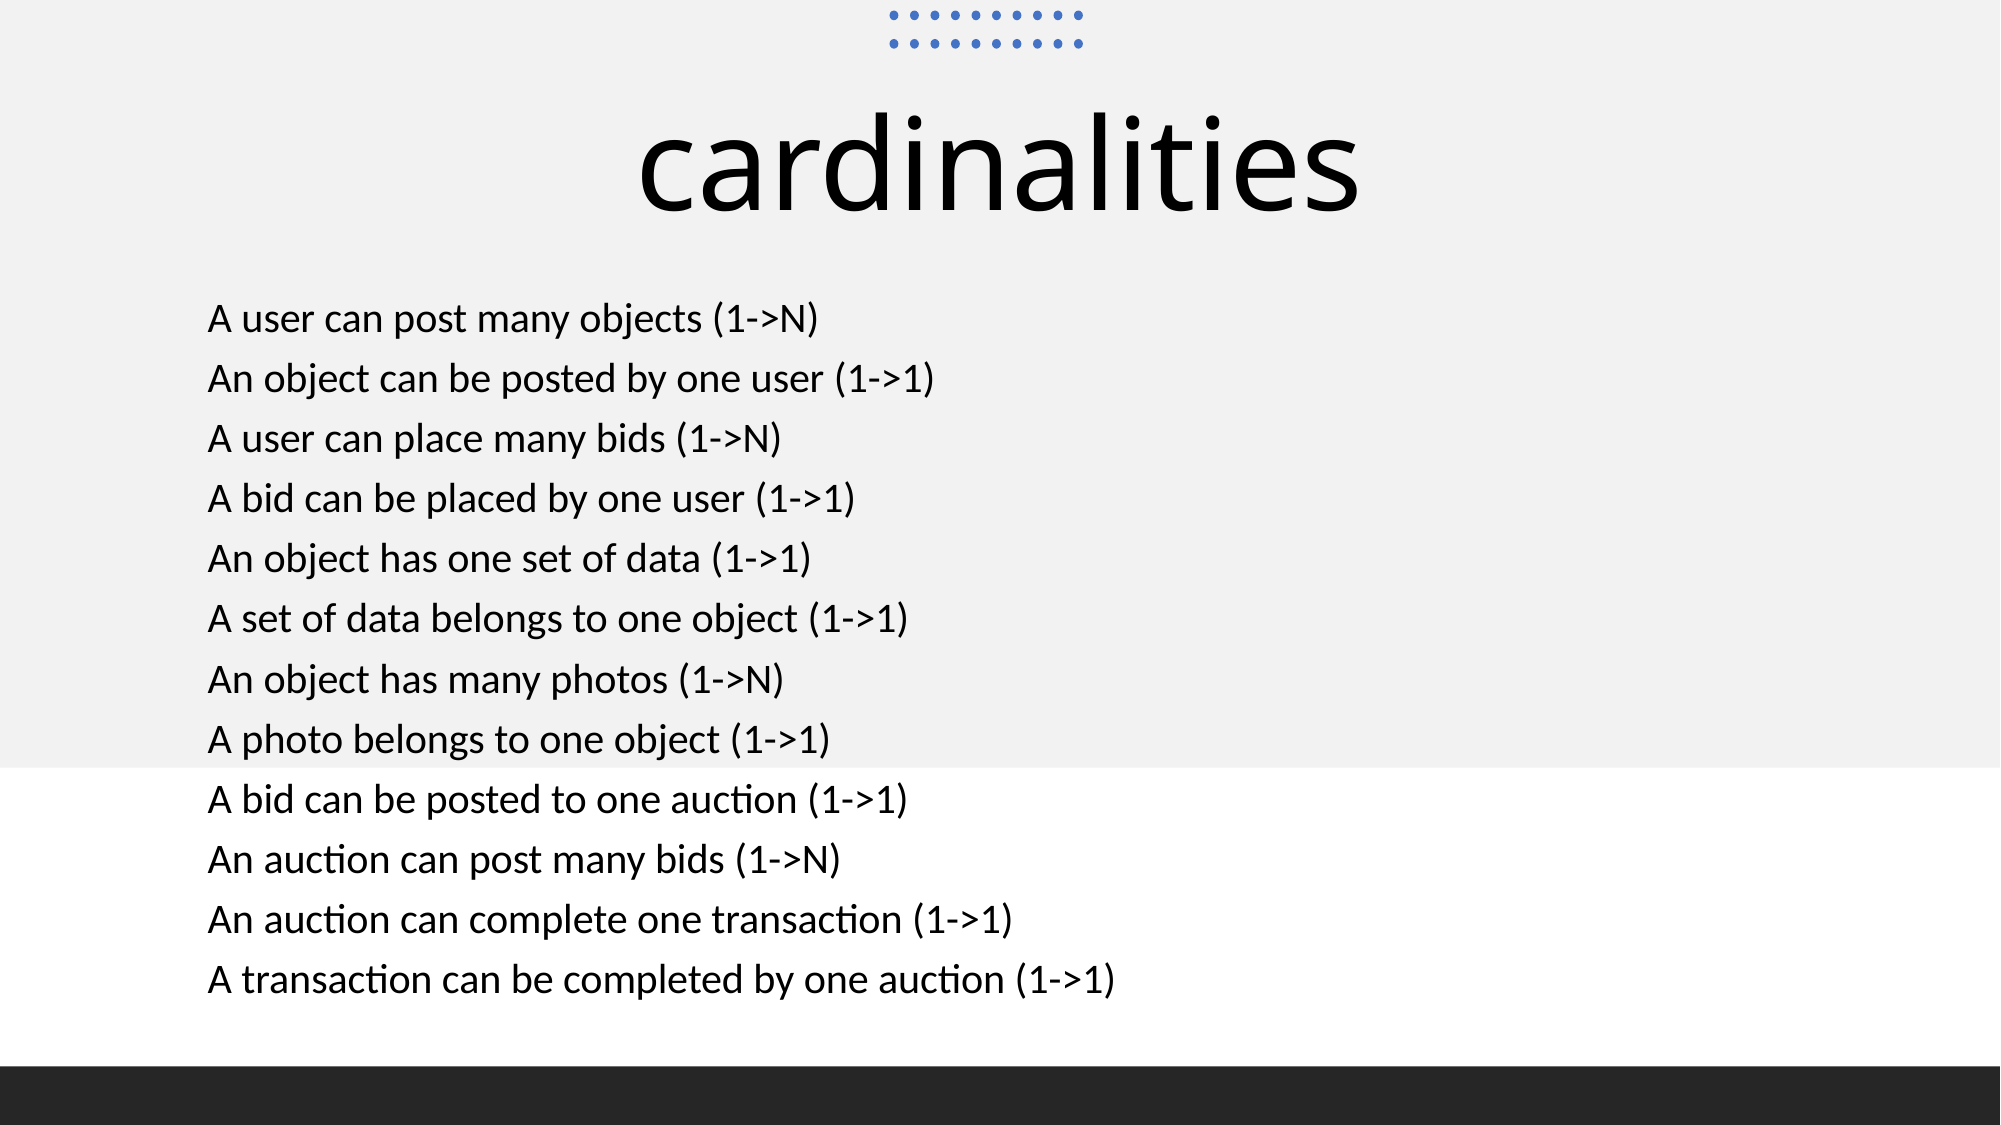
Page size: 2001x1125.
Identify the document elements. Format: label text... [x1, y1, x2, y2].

text_box [0, 1065, 2000, 1125]
subtitle A user can post many objects (1->N) An object can be posted by one user (1->1) A user can place many bids (1->N) A bid can be placed by one user (1->1) An object has one set of data (1->1) A set of data belongs to one object (1->1) An object has many photos (1->N) A photo belongs to one object (1->1) A bid can be posted to one auction (1->1) An auction can post many bids (1->N) An auction can complete one transaction (1->1) A transaction can be completed by one auction (1->1) [192, 288, 1808, 1018]
title cardinalities [192, 91, 1808, 246]
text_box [889, 10, 1083, 49]
text_box [0, 0, 2000, 769]
text_box [0, 769, 2000, 1065]
